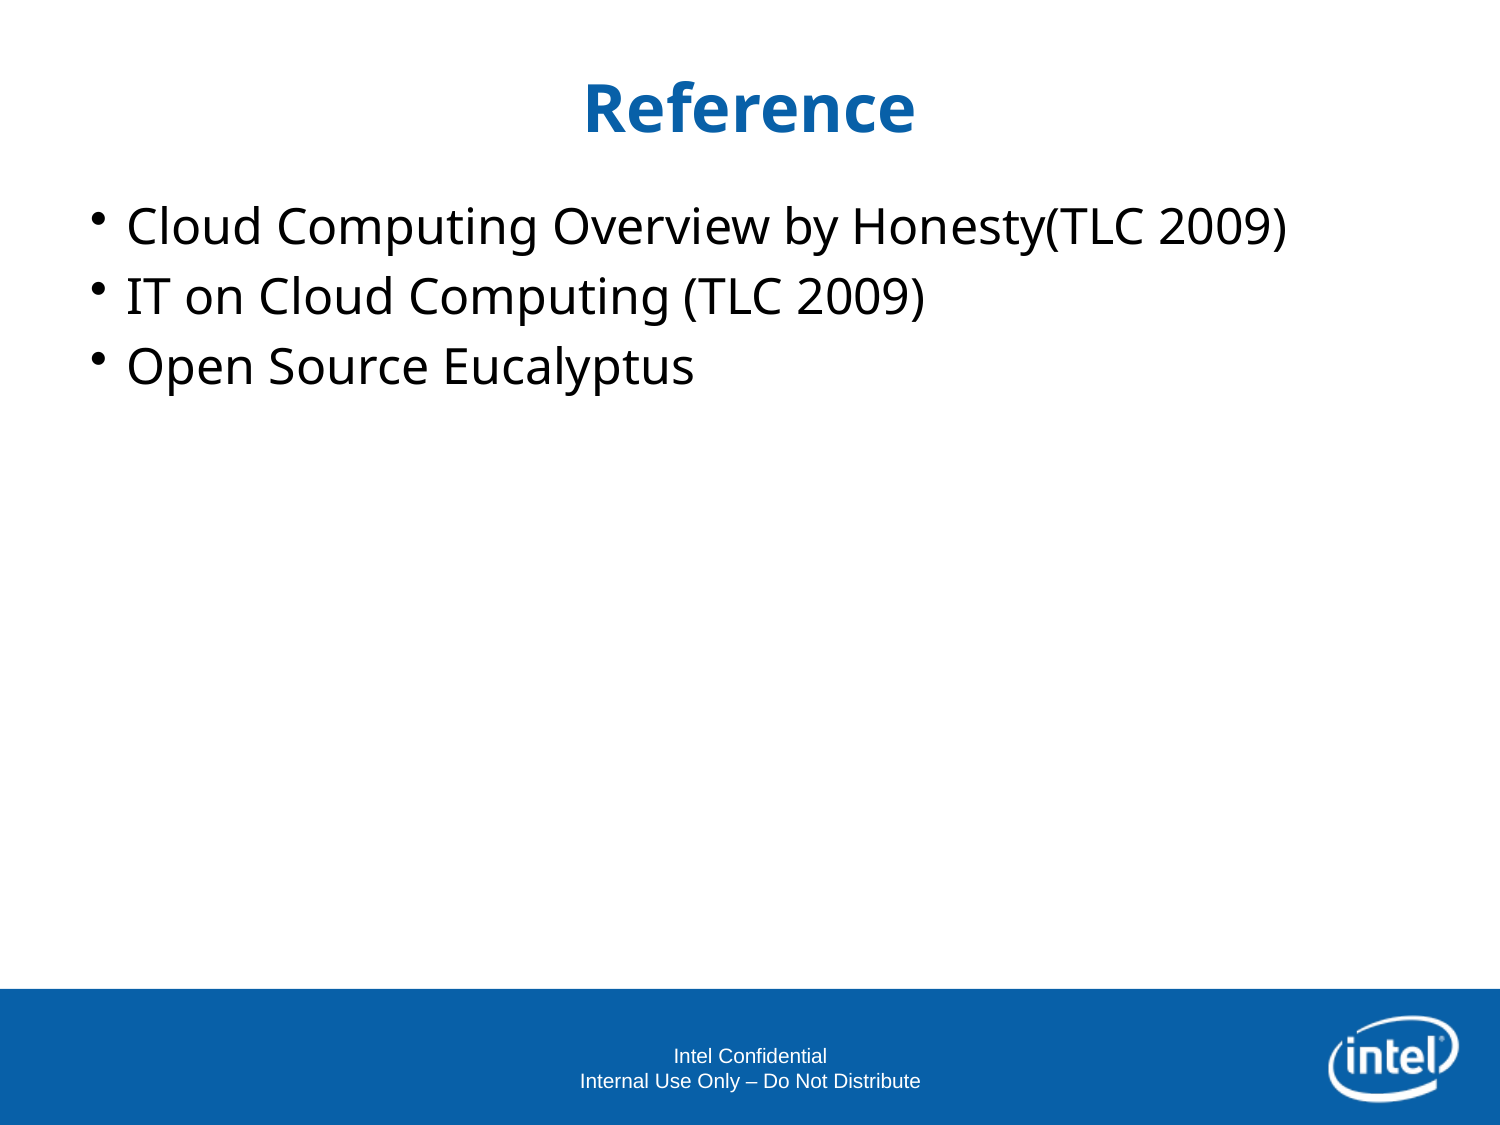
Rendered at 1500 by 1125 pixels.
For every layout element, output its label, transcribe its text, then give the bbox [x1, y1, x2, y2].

list Cloud Computing Overview by Honesty(TLC 2009) IT on Cloud Computing (TLC 2009) Open Source Eucalyptus [74, 186, 1426, 990]
picture [1327, 1015, 1461, 1105]
title Reference [74, 24, 1426, 186]
